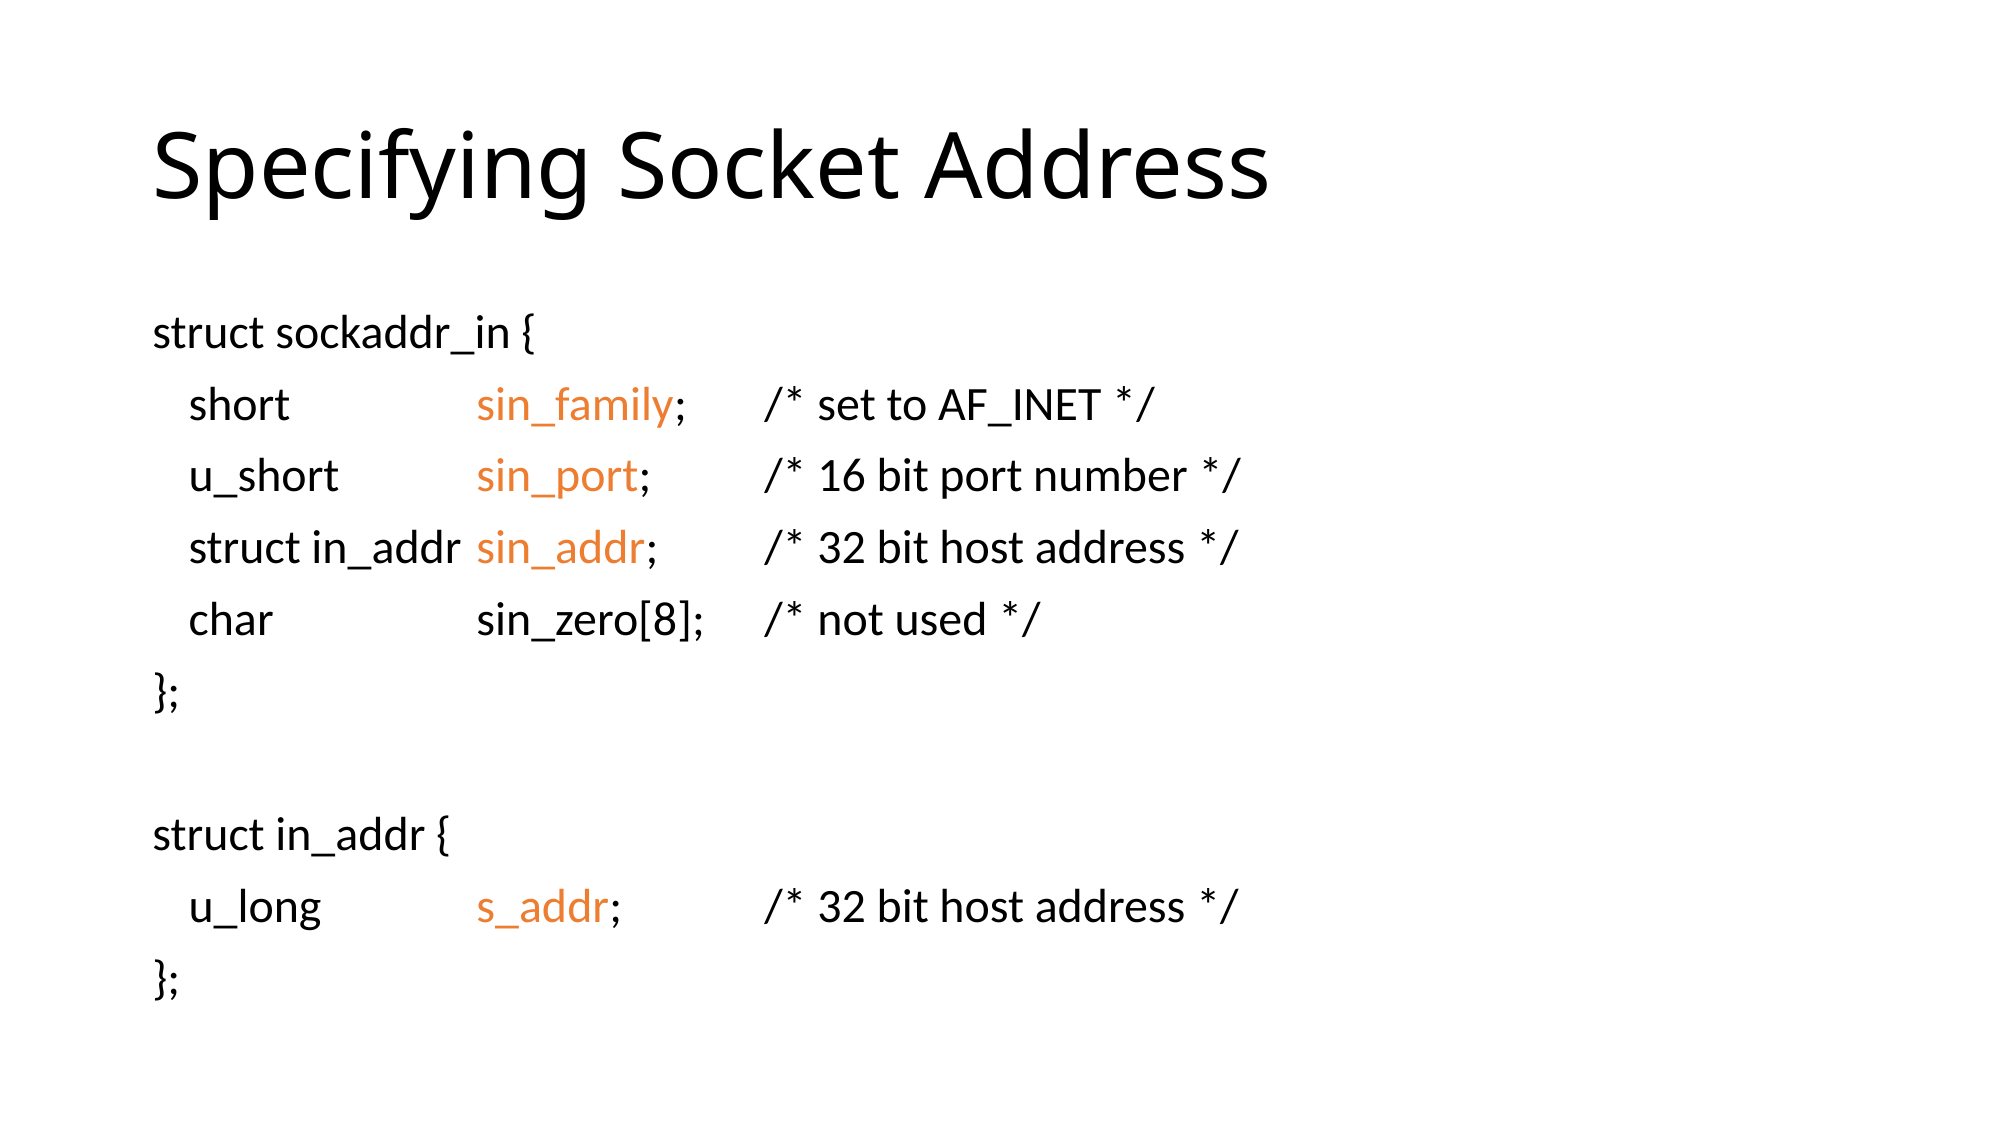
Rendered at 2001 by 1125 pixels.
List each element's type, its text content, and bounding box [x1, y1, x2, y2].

title Specifying Socket Address [137, 59, 1863, 278]
list struct sockaddr_in { short sin_family; /* set to AF_INET */ u_short sin_port; /* 16 bit port number */ struct in_addr sin_addr; /* 32 bit host address */ char sin_zero[8]; /* not used */ }; struct in_addr { u_long s_addr; /* 32 bit host address */ }; [137, 299, 1863, 1014]
